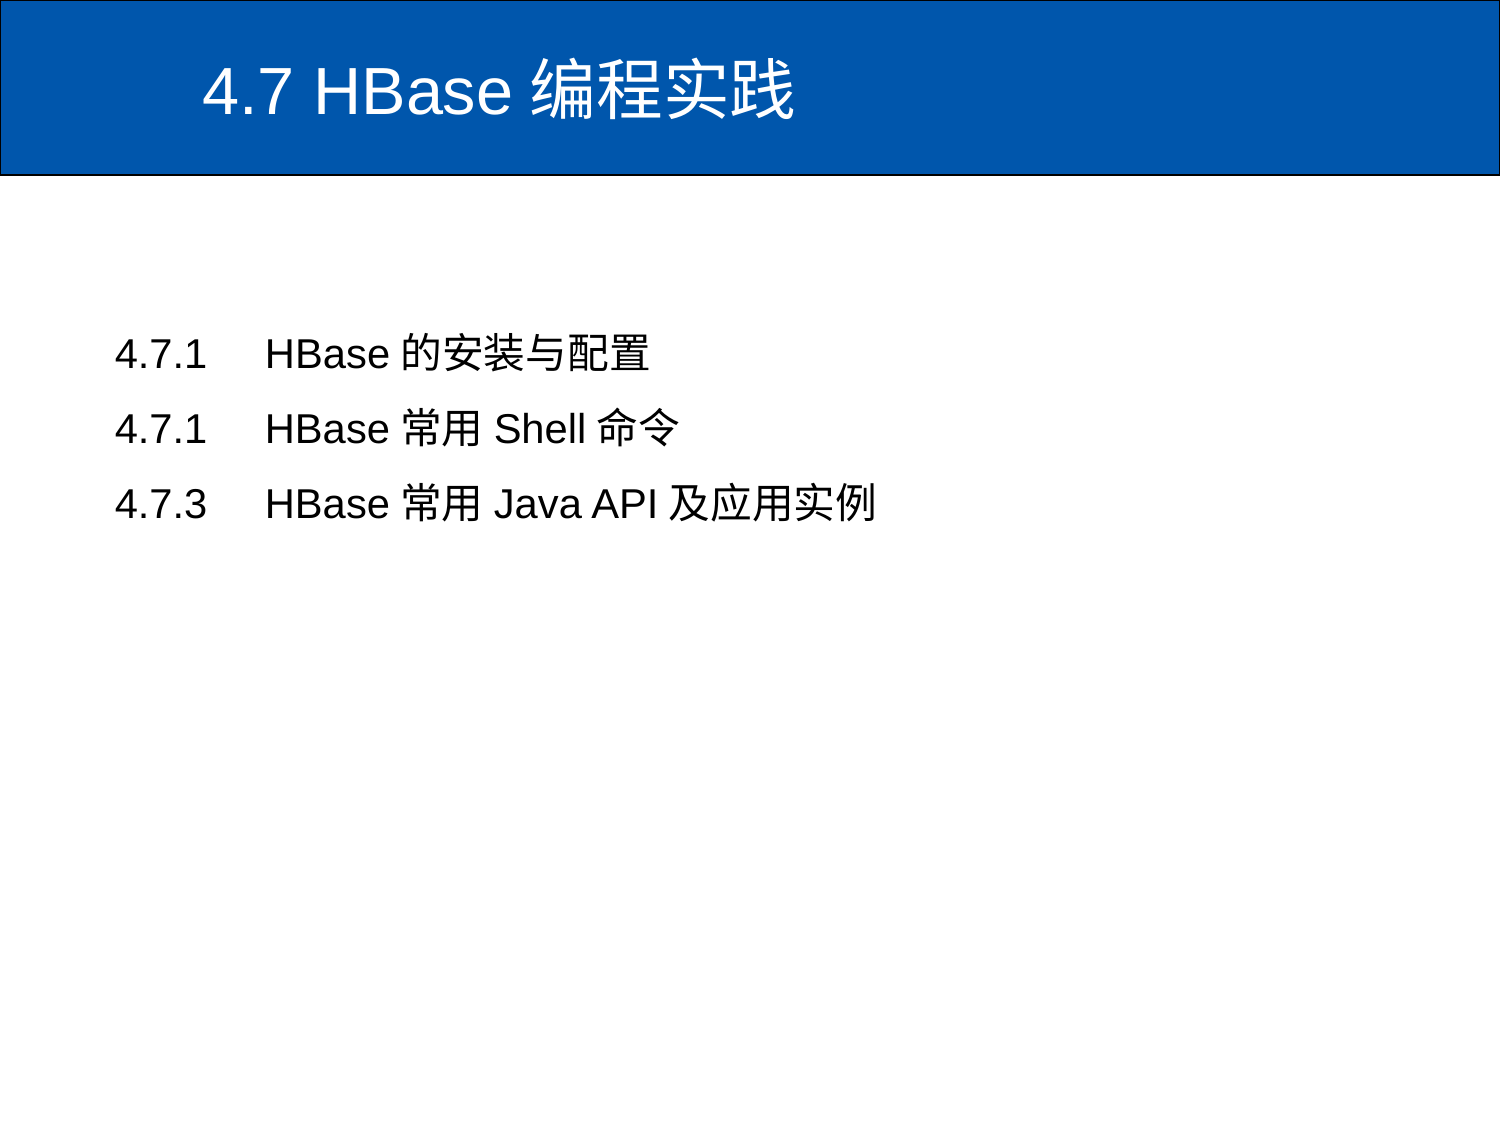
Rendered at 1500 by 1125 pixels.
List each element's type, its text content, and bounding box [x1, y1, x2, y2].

text_box 4.7.1 HBase的安装与配置 4.7.1 HBase常用Shell命令 4.7.3 HBase常用Java API及应用实例 [99, 294, 1413, 535]
title 4.7 HBase编程实践 [187, 12, 1500, 163]
